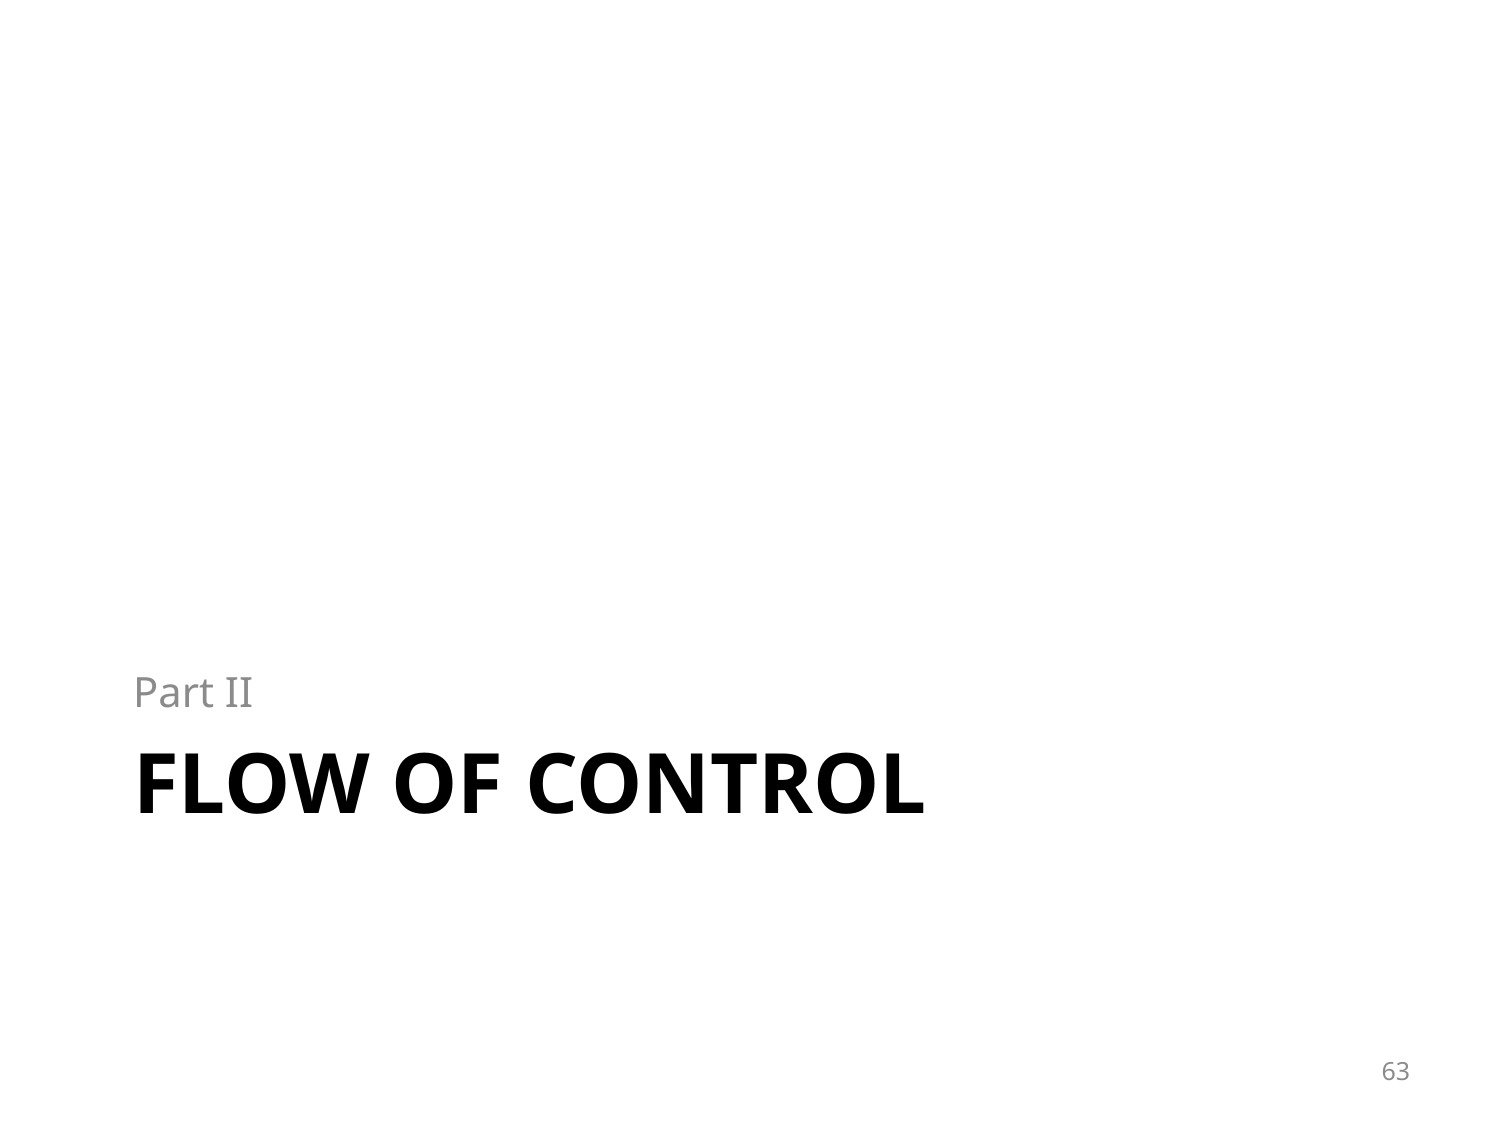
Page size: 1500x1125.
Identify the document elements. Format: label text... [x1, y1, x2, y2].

text_box Part II [118, 476, 1394, 723]
text_box <number> [1074, 1042, 1425, 1103]
text_box Flow of Control [118, 723, 1394, 947]
